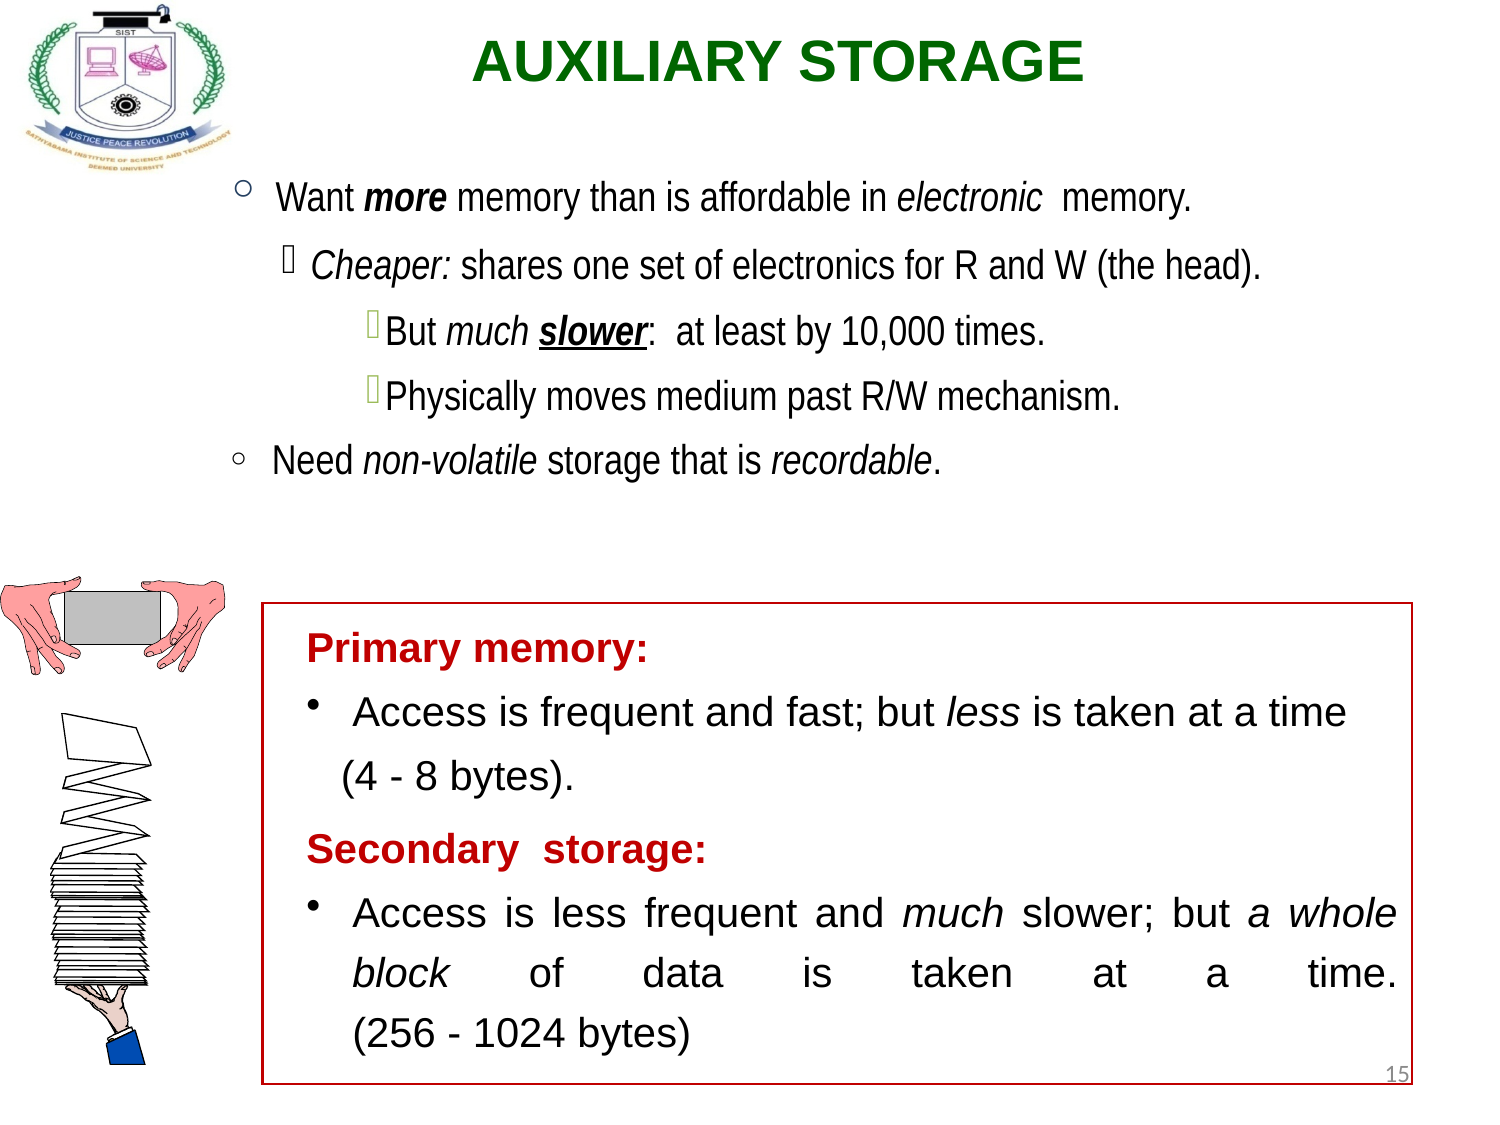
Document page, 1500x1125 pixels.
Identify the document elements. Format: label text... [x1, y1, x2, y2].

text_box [49, 712, 152, 1065]
text_box Primary memory: Access is frequent and fast; but less is taken at a time (4 - 8 bytes). Secondary storage: Access is less frequent and much slower; but a whole block of data is taken at a time. (256 - 1024 bytes) [262, 776, 1413, 1085]
text_box AUXILIARY STORAGE [388, 11, 1169, 98]
slide_number 15 [1074, 1042, 1425, 1103]
list Want more memory than is affordable in electronic memory. Cheaper: shares one set of electronics for R and W (the head). But much slower: at least by 10,000 times. Physically moves medium past R/W mechanism. Need non-volatile storage that is recordable. [172, 125, 1500, 552]
picture [0, 0, 254, 188]
text_box [262, 437, 1500, 776]
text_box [0, 575, 226, 676]
